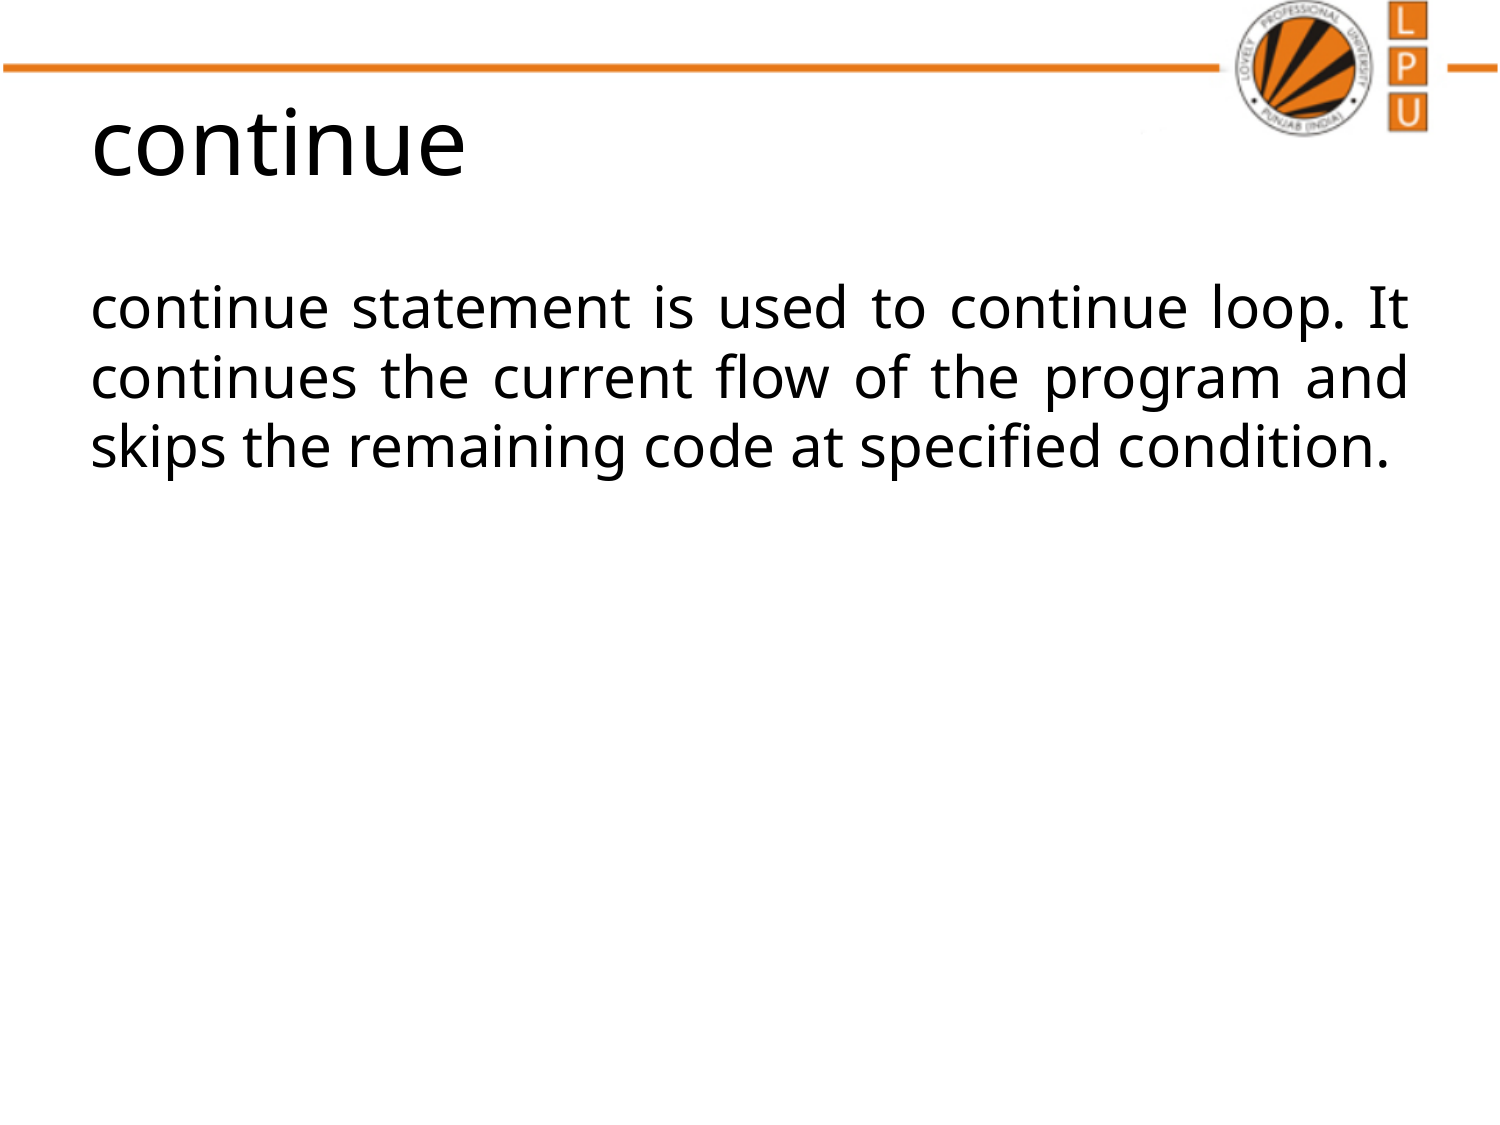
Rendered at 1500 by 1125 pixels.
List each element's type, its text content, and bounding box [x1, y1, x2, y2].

picture [3, 0, 1500, 155]
list continue statement is used to continue loop. It continues the current flow of the program and skips the remaining code at specified condition. [75, 262, 1425, 1005]
title continue [75, 45, 1425, 233]
